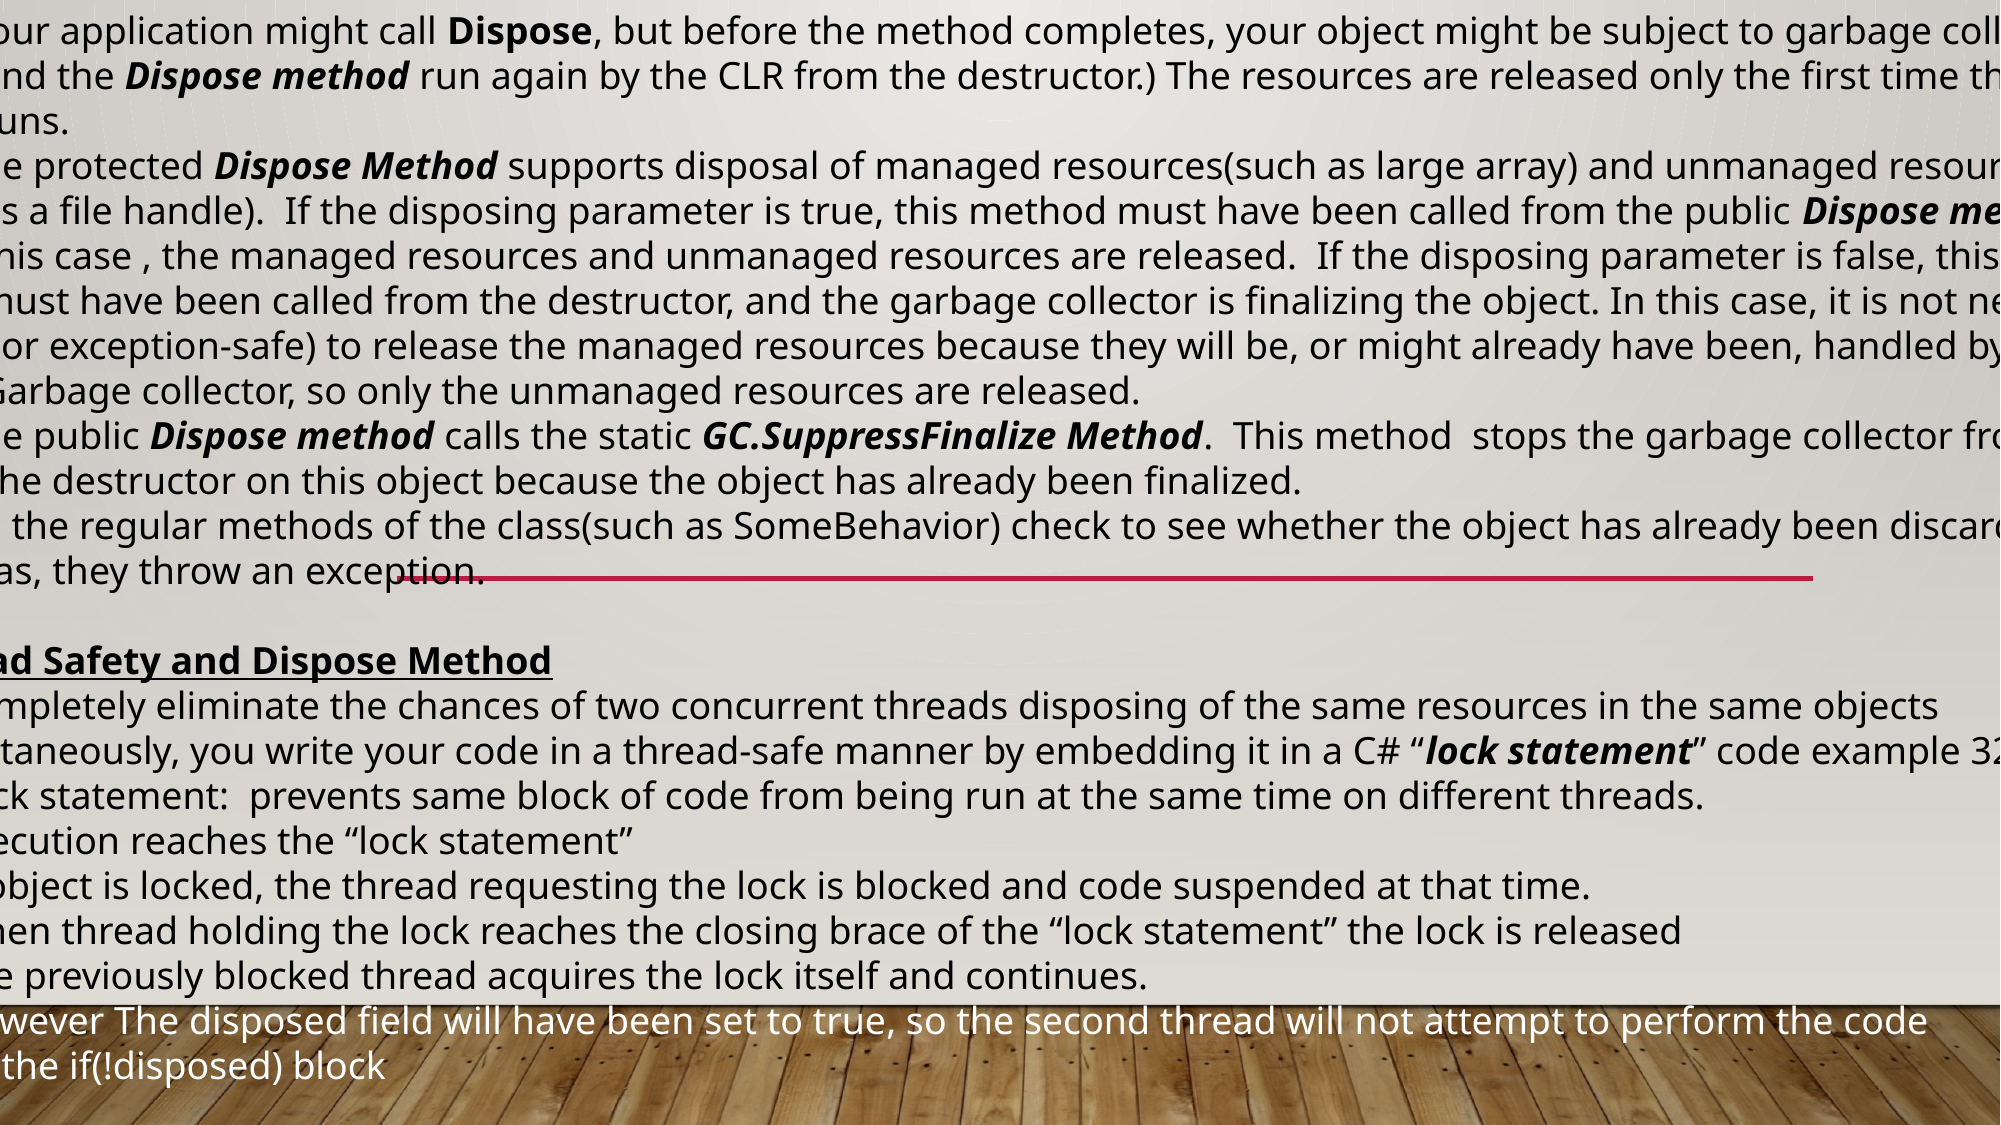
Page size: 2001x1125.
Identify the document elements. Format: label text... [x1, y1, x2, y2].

text_box (Your application might call Dispose, but before the method completes, your object might be subject to garbage collection and the Dispose method run again by the CLR from the destructor.) The resources are released only the first time the method runs. The protected Dispose Method supports disposal of managed resources(such as large array) and unmanaged resources(such as a file handle). If the disposing parameter is true, this method must have been called from the public Dispose method. In this case , the managed resources and unmanaged resources are released. If the disposing parameter is false, this method must have been called from the destructor, and the garbage collector is finalizing the object. In this case, it is not necessary (or exception-safe) to release the managed resources because they will be, or might already have been, handled by the Garbage collector, so only the unmanaged resources are released. The public Dispose method calls the static GC.SuppressFinalize Method. This method stops the garbage collector from calling The destructor on this object because the object has already been finalized. All the regular methods of the class(such as SomeBehavior) check to see whether the object has already been discarded. It is has, they throw an exception. Thread Safety and Dispose Method To completely eliminate the chances of two concurrent threads disposing of the same resources in the same objects Simultaneously, you write your code in a thread-safe manner by embedding it in a C# “lock statement” code example 322 Lock statement: prevents same block of code from being run at the same time on different threads. Execution reaches the “lock statement” If object is locked, the thread requesting the lock is blocked and code suspended at that time. When thread holding the lock reaches the closing brace of the “lock statement” the lock is released The previously blocked thread acquires the lock itself and continues. However The disposed field will have been set to true, so the second thread will not attempt to perform the code in the if(!disposed) block [0, 0, 2000, 1125]
